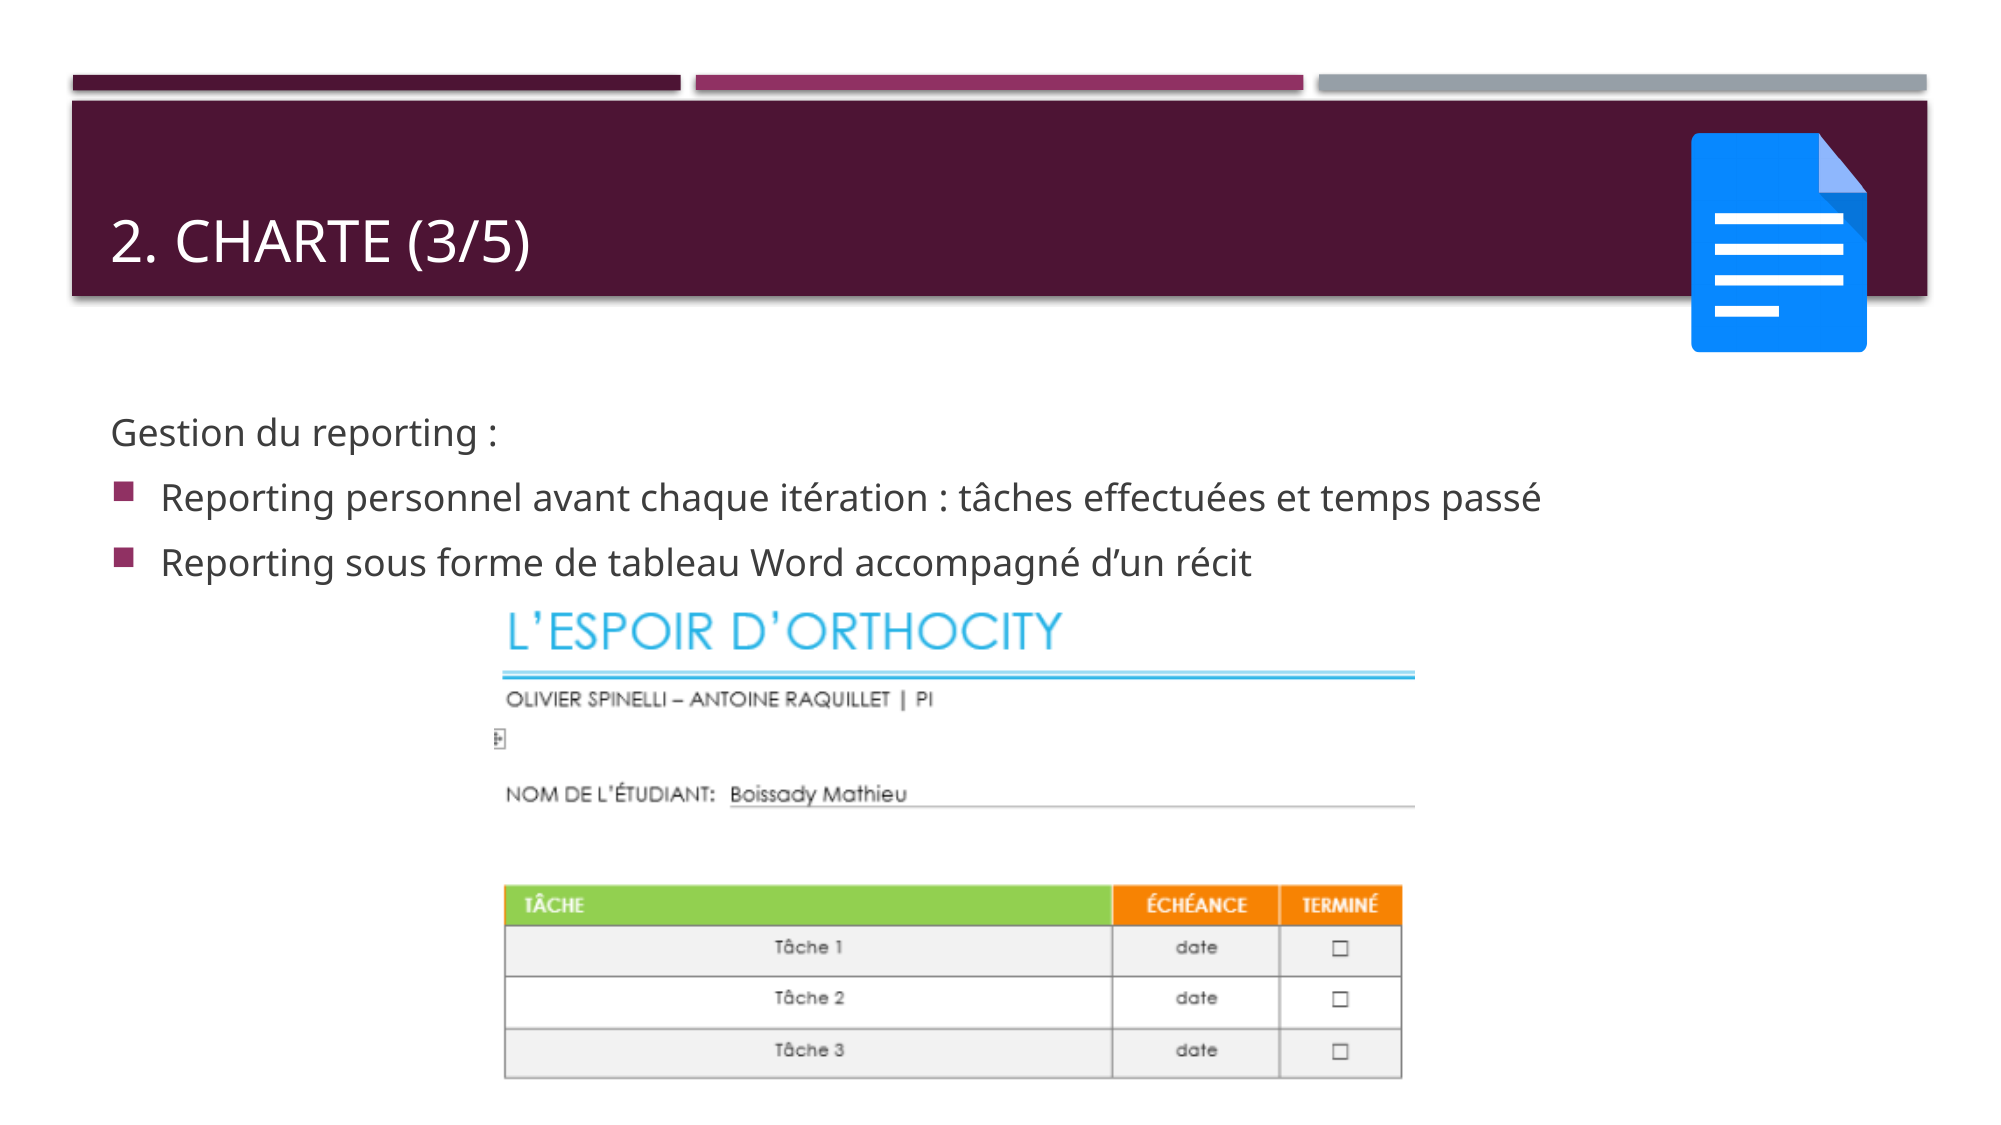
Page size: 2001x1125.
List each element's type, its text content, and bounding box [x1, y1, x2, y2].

title 2. Charte (3/5) [95, 115, 1649, 282]
picture [494, 605, 1416, 1104]
picture [1651, 115, 1906, 369]
list Gestion du reporting : Reporting personnel avant chaque itération : tâches effectuées et temps passé Reporting sous forme de tableau Word accompagné d’un récit [95, 357, 1905, 962]
